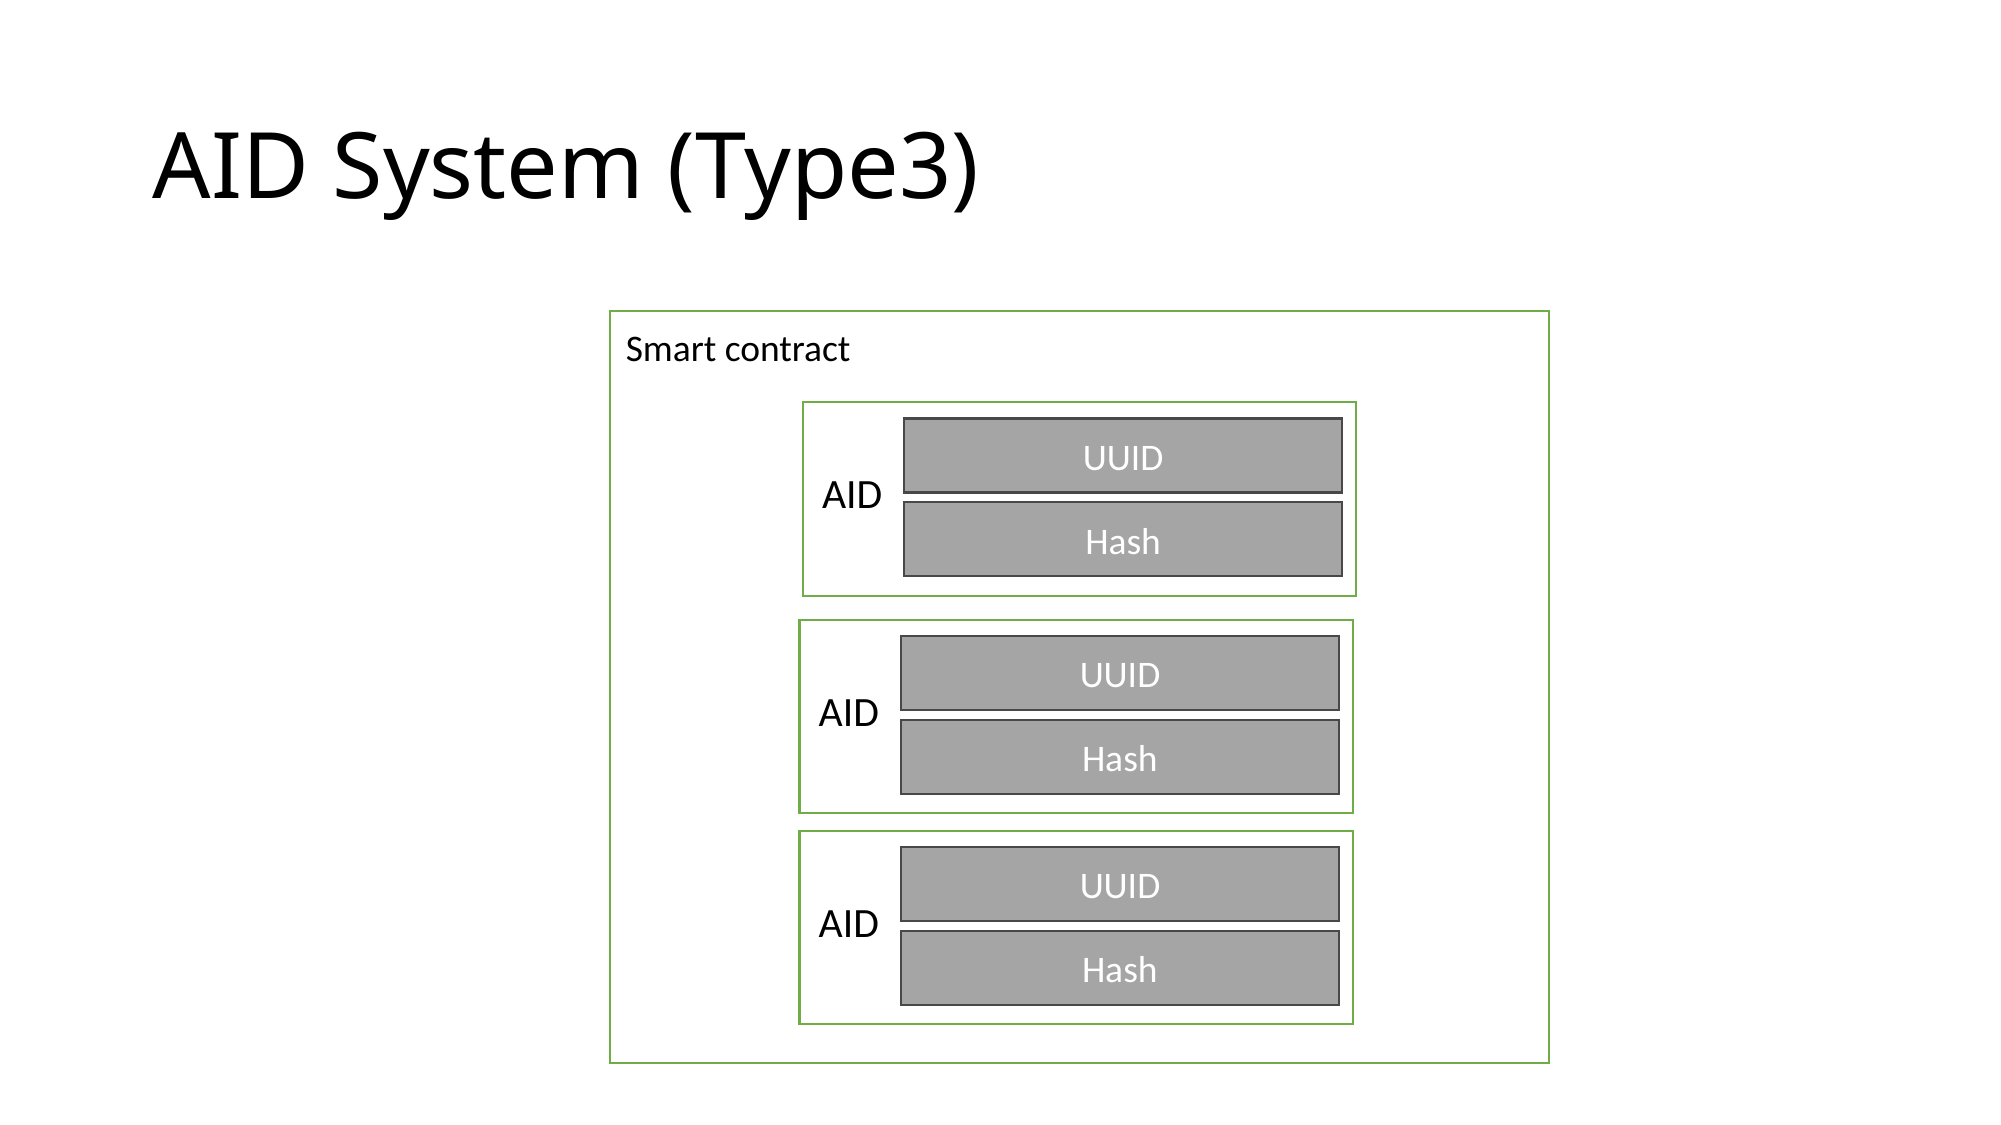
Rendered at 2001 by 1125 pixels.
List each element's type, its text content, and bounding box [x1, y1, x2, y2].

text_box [609, 310, 1550, 1063]
title AID System (Type3) [137, 59, 1863, 278]
